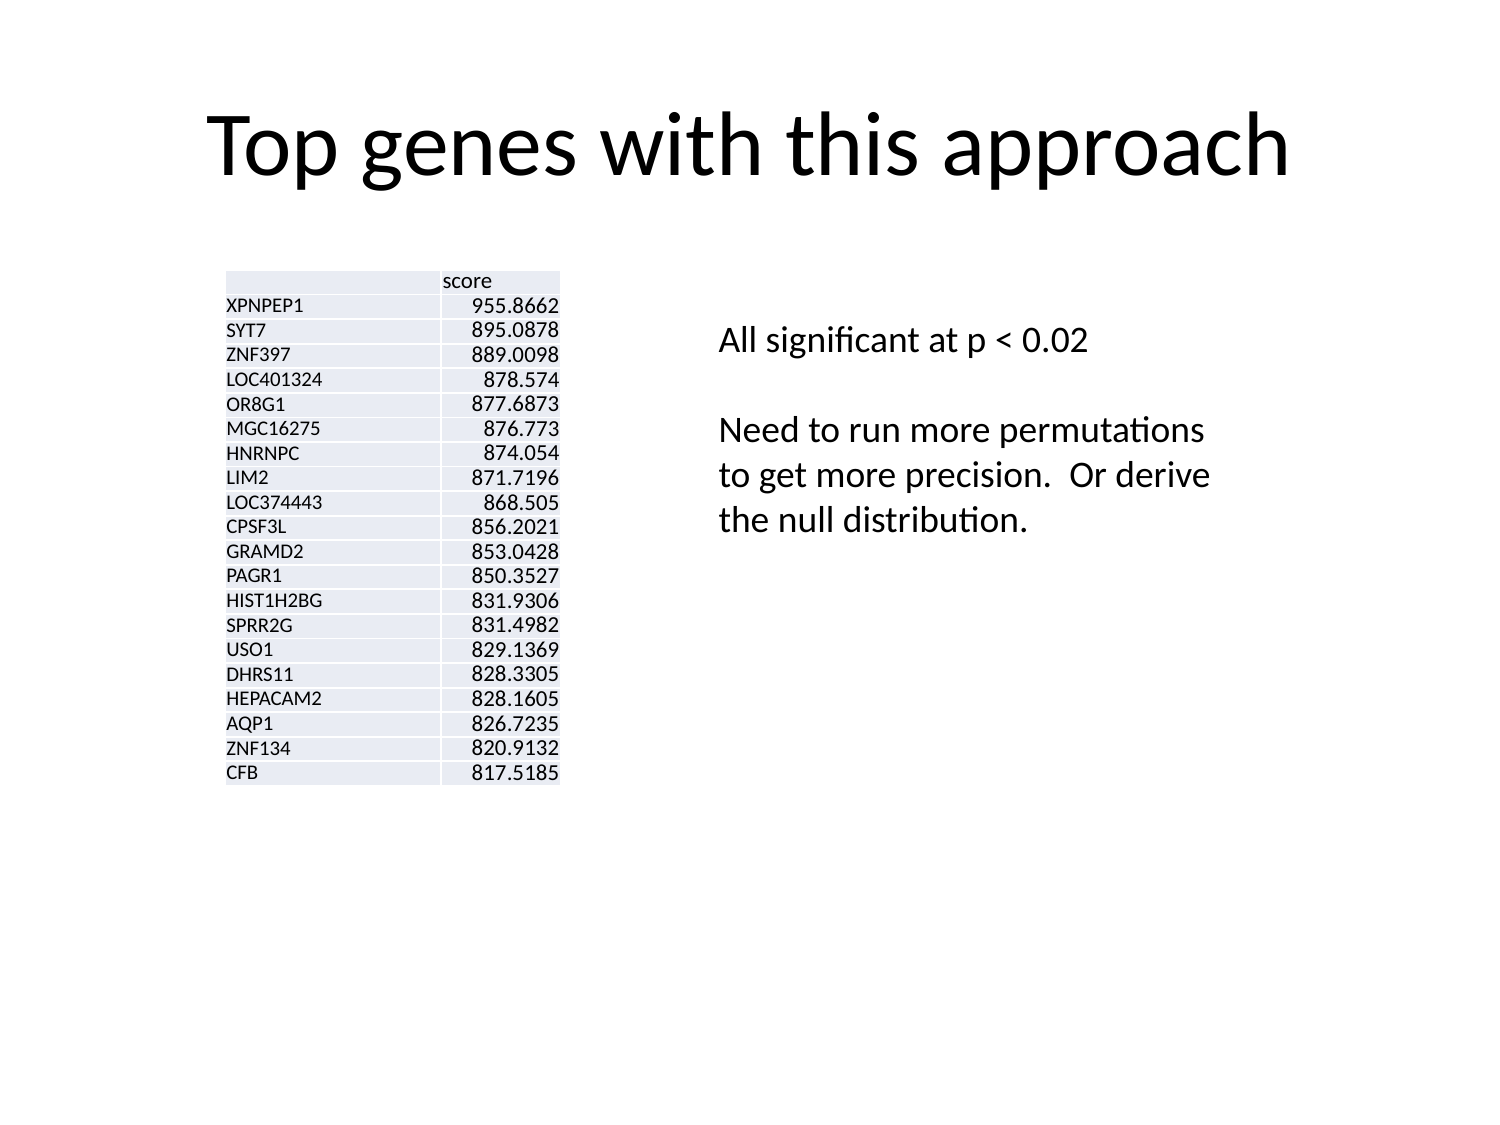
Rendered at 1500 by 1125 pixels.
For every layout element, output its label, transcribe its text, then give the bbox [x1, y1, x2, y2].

table_cell 853.0428 [442, 541, 560, 564]
table_cell HIST1H2BG [226, 590, 440, 613]
table_cell ZNF397 [226, 345, 440, 367]
table_cell DHRS11 [226, 664, 440, 687]
table_cell CPSF3L [226, 517, 440, 539]
table_cell 955.8662 [442, 295, 560, 318]
table_cell 856.2021 [442, 517, 560, 539]
table_cell 850.3527 [442, 566, 560, 588]
table_cell 889.0098 [442, 345, 560, 367]
table_cell 874.054 [442, 443, 560, 466]
table_cell 817.5185 [442, 762, 560, 785]
table_cell 826.7235 [442, 713, 560, 736]
table_cell ZNF134 [226, 738, 440, 760]
table_cell AQP1 [226, 713, 440, 736]
table_cell 831.9306 [442, 590, 560, 613]
title Top genes with this approach [75, 45, 1425, 233]
table_cell 820.9132 [442, 738, 560, 760]
table_header score [442, 271, 560, 294]
table_cell 829.1369 [442, 639, 560, 662]
table_cell LOC374443 [226, 492, 440, 515]
table_cell 828.3305 [442, 664, 560, 687]
table_cell 831.4982 [442, 615, 560, 638]
text_box All significant at p < 0.02 Need to run more permutations to get more precision. Or derive the null distribution. [703, 307, 1252, 548]
table_cell USO1 [226, 639, 440, 662]
table_cell 895.0878 [442, 320, 560, 343]
table_cell OR8G1 [226, 394, 440, 417]
table_cell LOC401324 [226, 369, 440, 392]
table_cell 871.7196 [442, 467, 560, 490]
table_cell 876.773 [442, 418, 560, 441]
table_cell 877.6873 [442, 394, 560, 417]
table_cell HNRNPC [226, 443, 440, 466]
table_cell LIM2 [226, 467, 440, 490]
table_cell CFB [226, 762, 440, 785]
table_cell SYT7 [226, 320, 440, 343]
table_cell MGC16275 [226, 418, 440, 441]
table_cell HEPACAM2 [226, 689, 440, 711]
table_cell 878.574 [442, 369, 560, 392]
table_cell GRAMD2 [226, 541, 440, 564]
table_header [226, 271, 440, 294]
table_cell 828.1605 [442, 689, 560, 711]
table_cell 868.505 [442, 492, 560, 515]
table_cell XPNPEP1 [226, 295, 440, 318]
table_cell PAGR1 [226, 566, 440, 588]
table_cell SPRR2G [226, 615, 440, 638]
